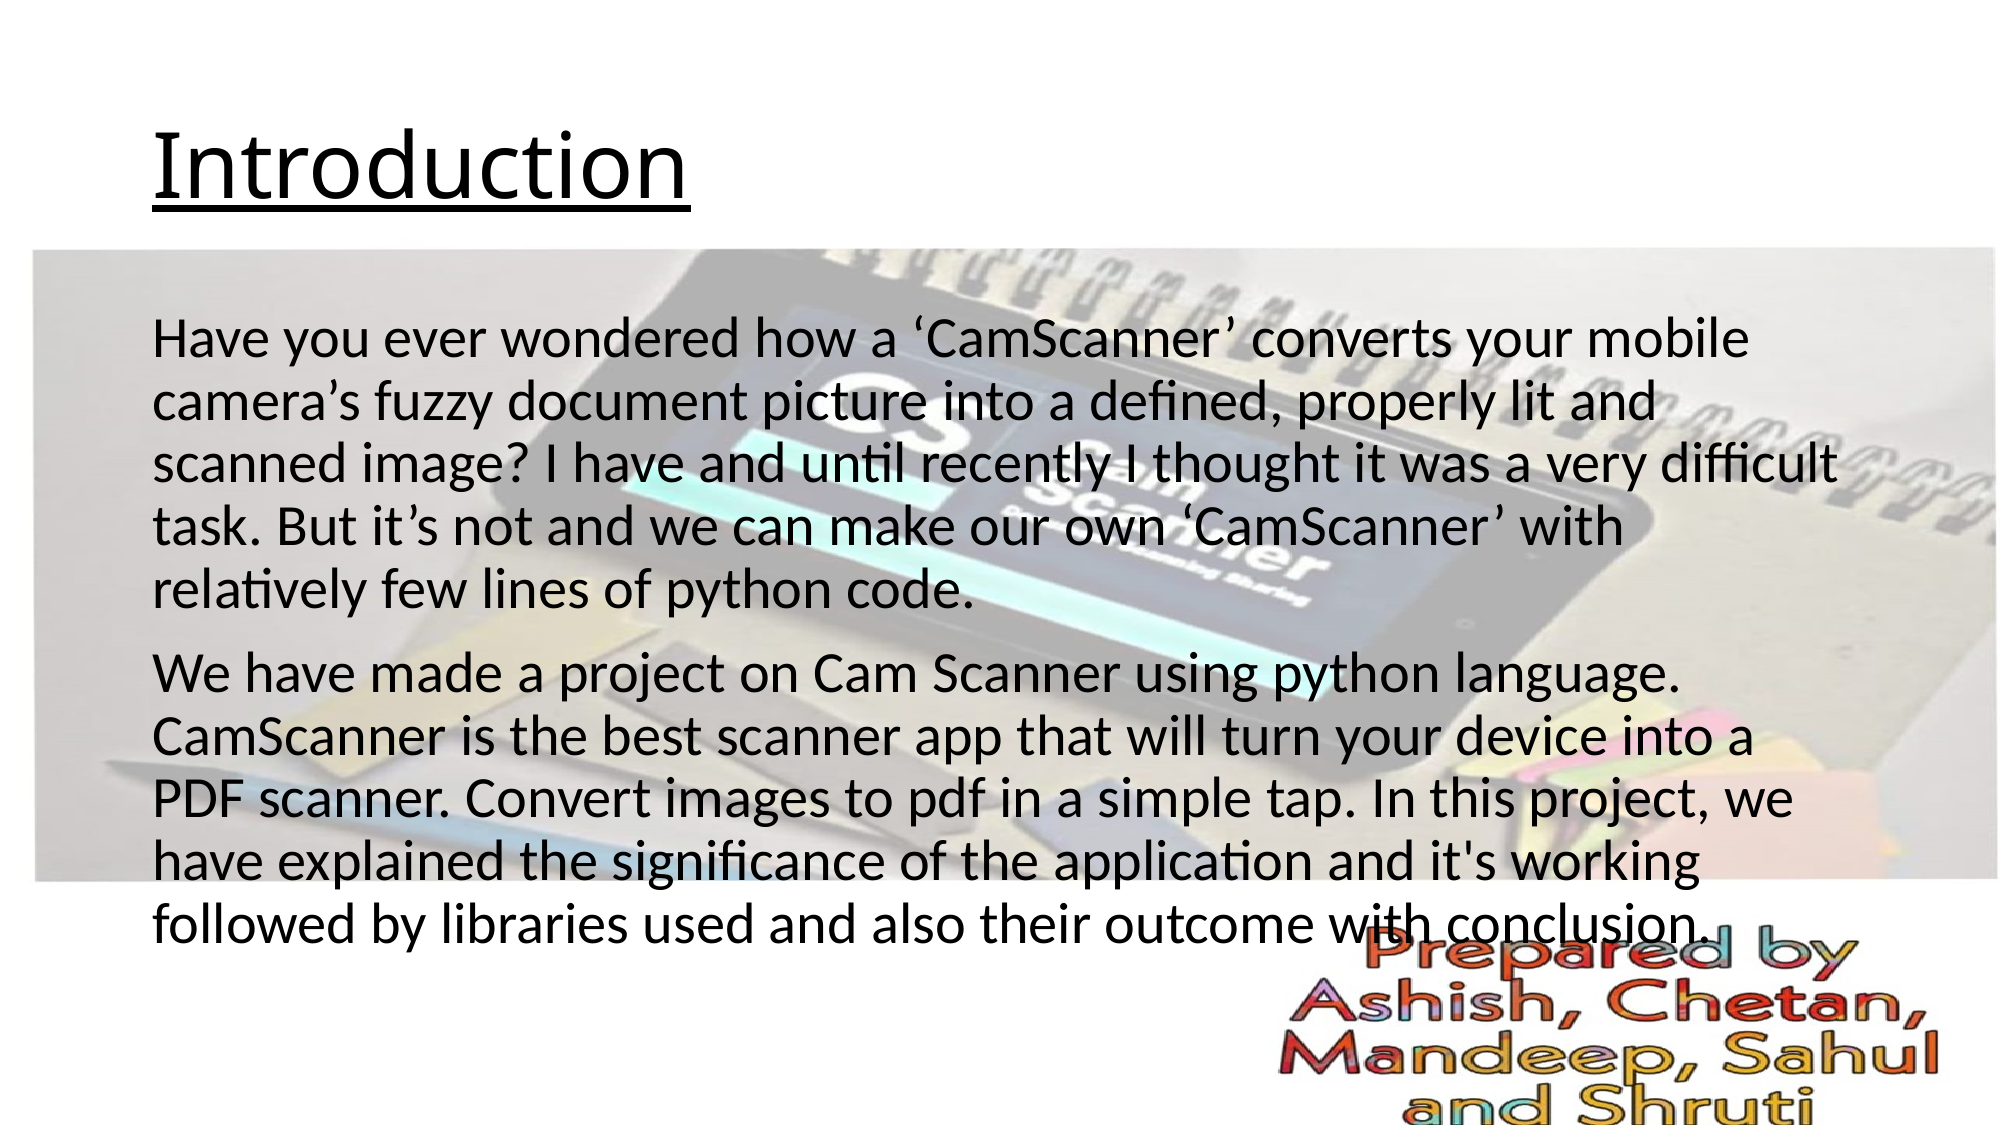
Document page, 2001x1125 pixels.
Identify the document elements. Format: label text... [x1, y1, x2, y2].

list Have you ever wondered how a ‘CamScanner’ converts your mobile camera’s fuzzy document picture into a defined, properly lit and scanned image? I have and until recently I thought it was a very difficult task. But it’s not and we can make our own ‘CamScanner’ with relatively few lines of python code. We have made a project on Cam Scanner using python language. CamScanner is the best scanner app that will turn your device into a PDF scanner. Convert images to pdf in a simple tap. In this project, we have explained the significance of the application and it's working followed by libraries used and also their outcome with conclusion. [137, 299, 1863, 1014]
picture [0, 0, 2001, 1125]
title Introduction [137, 59, 1863, 278]
